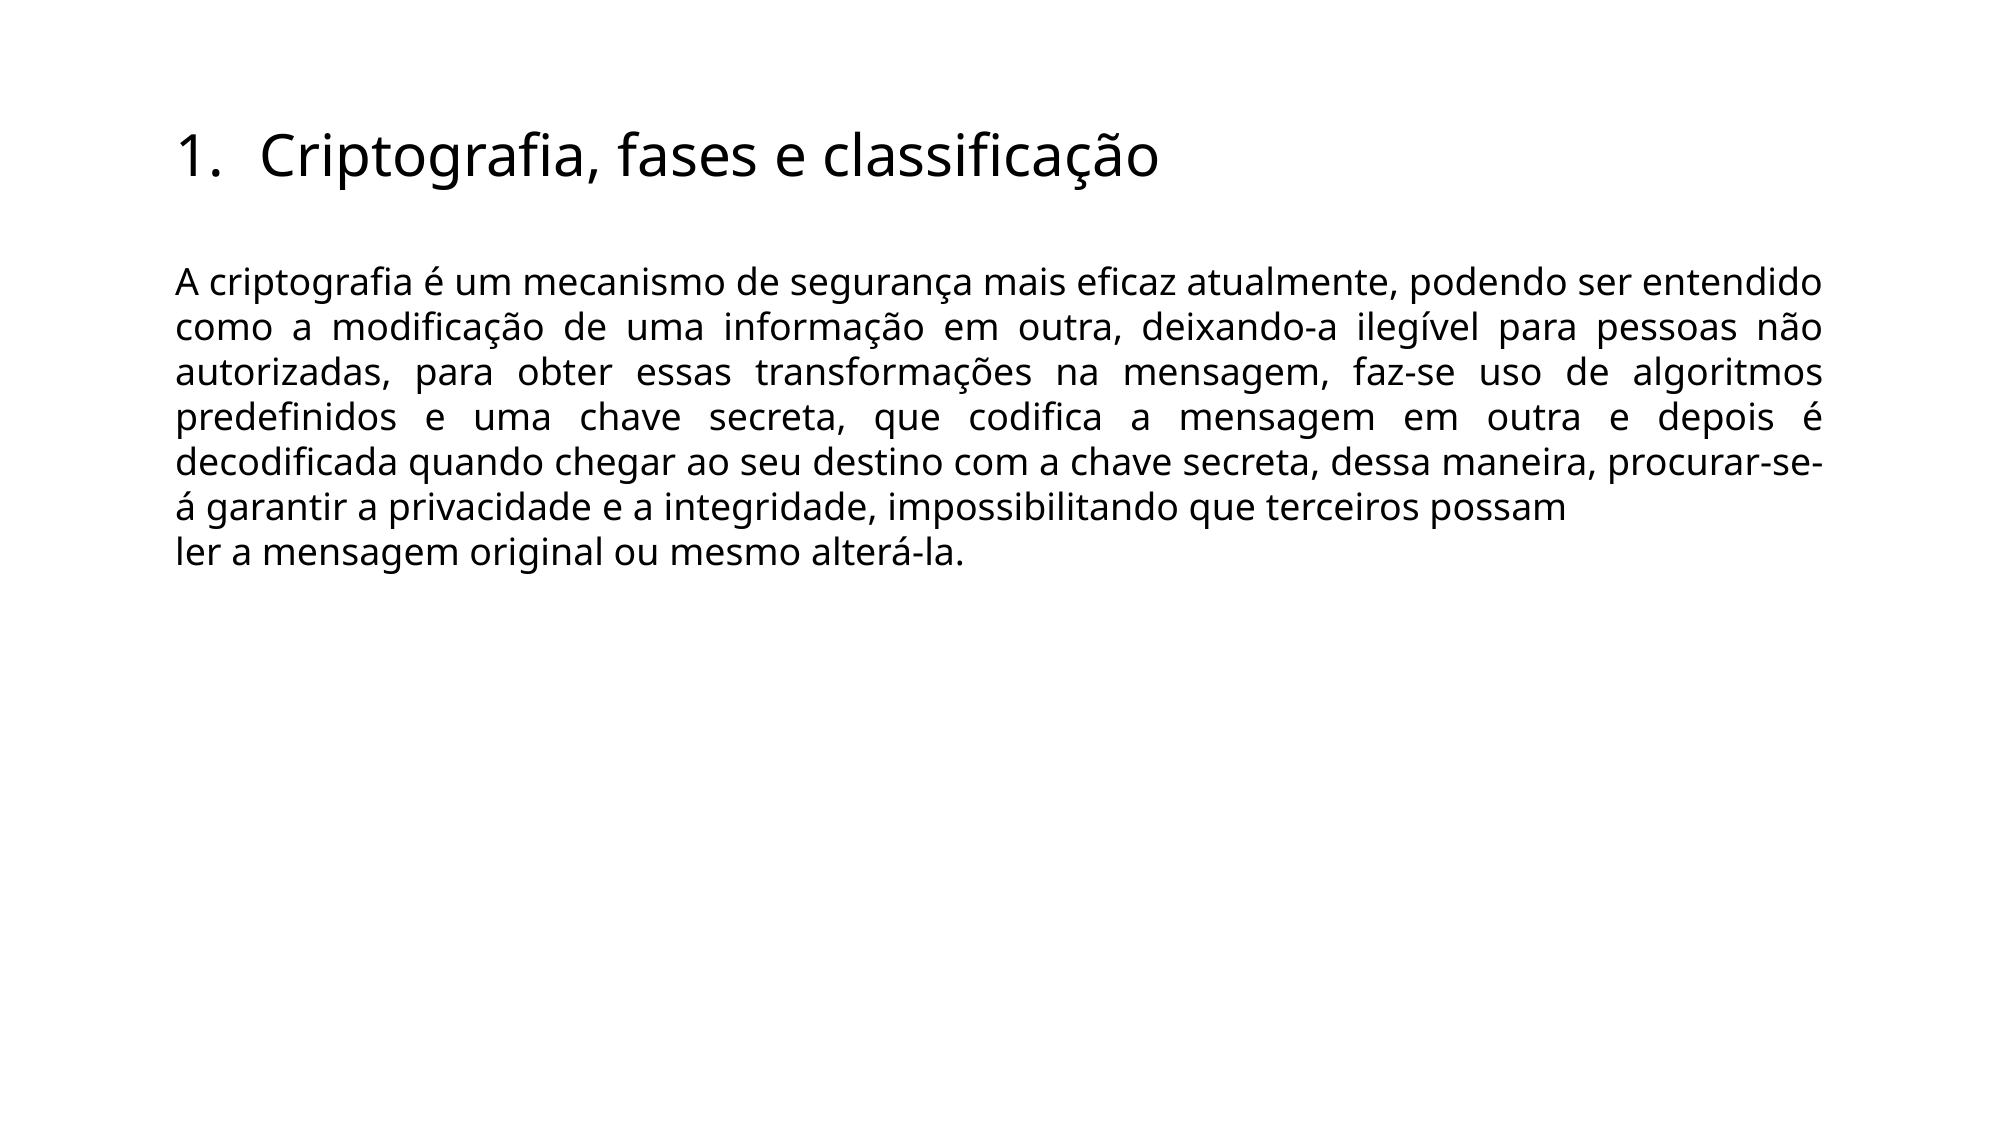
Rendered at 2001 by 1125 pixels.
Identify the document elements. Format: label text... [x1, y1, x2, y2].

text_box Criptografia, fases e classificação A criptografia é um mecanismo de segurança mais eficaz atualmente, podendo ser entendido como a modificação de uma informação em outra, deixando-a ilegível para pessoas não autorizadas, para obter essas transformações na mensagem, faz-se uso de algoritmos predefinidos e uma chave secreta, que codifica a mensagem em outra e depois é decodificada quando chegar ao seu destino com a chave secreta, dessa maneira, procurar-se-á garantir a privacidade e a integridade, impossibilitando que terceiros possam ler a mensagem original ou mesmo alterá-la. [160, 110, 1840, 626]
